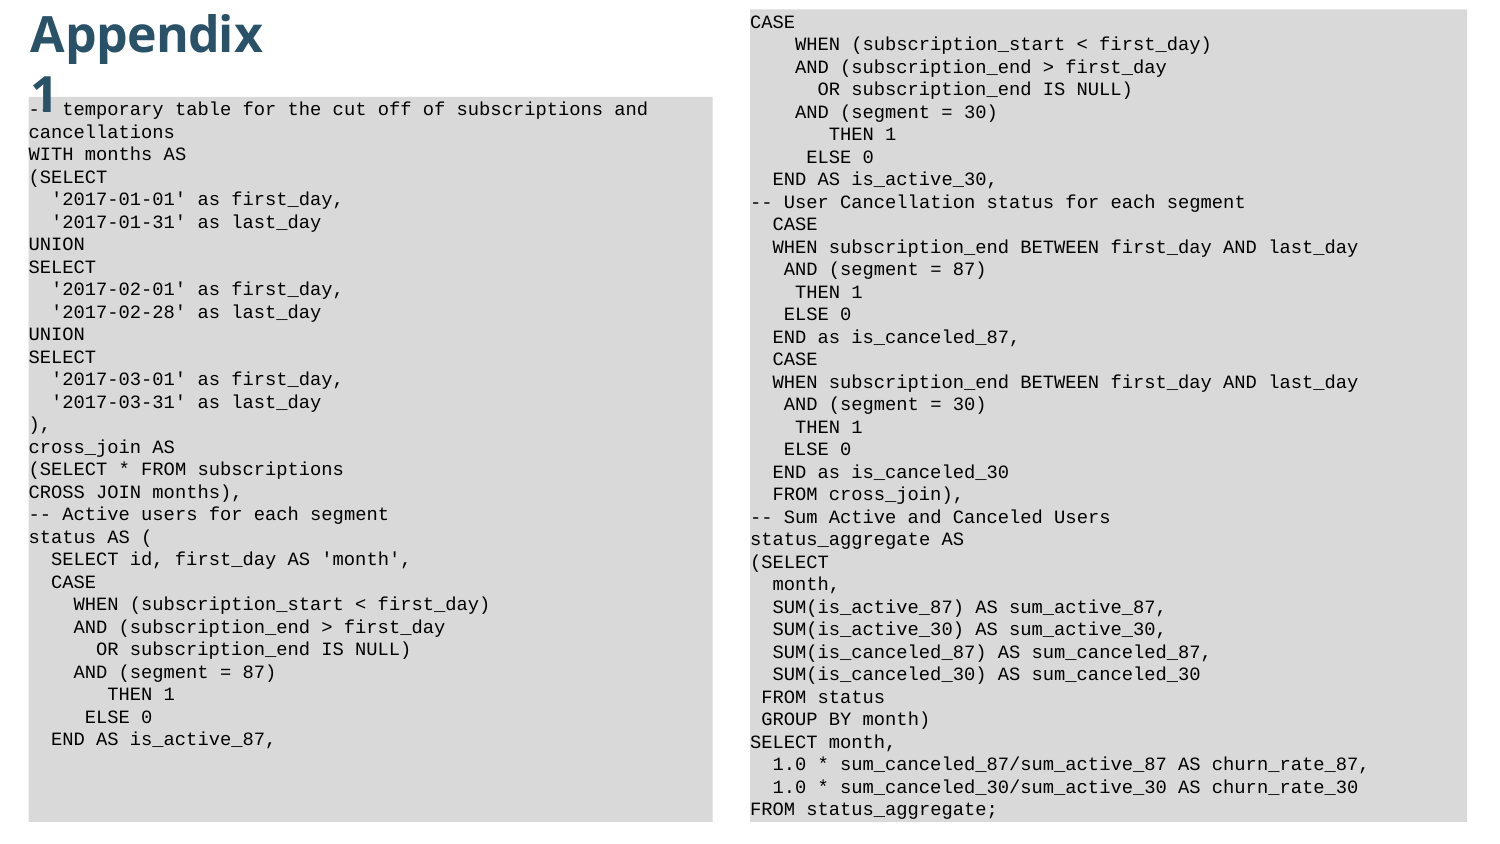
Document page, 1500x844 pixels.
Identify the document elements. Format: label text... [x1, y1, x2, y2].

text_box -- temporary table for the cut off of subscriptions and cancellations WITH months AS (SELECT '2017-01-01' as first_day, '2017-01-31' as last_day UNION SELECT '2017-02-01' as first_day, '2017-02-28' as last_day UNION SELECT '2017-03-01' as first_day, '2017-03-31' as last_day ), cross_join AS (SELECT * FROM subscriptions CROSS JOIN months), -- Active users for each segment status AS ( SELECT id, first_day AS 'month', CASE WHEN (subscription_start < first_day) AND (subscription_end > first_day OR subscription_end IS NULL) AND (segment = 87) THEN 1 ELSE 0 END AS is_active_87, [28, 96, 713, 822]
title Appendix 1 [28, 0, 286, 143]
text_box CASE WHEN (subscription_start < first_day) AND (subscription_end > first_day OR subscription_end IS NULL) AND (segment = 30) THEN 1 ELSE 0 END AS is_active_30, -- User Cancellation status for each segment CASE WHEN subscription_end BETWEEN first_day AND last_day AND (segment = 87) THEN 1 ELSE 0 END as is_canceled_87, CASE WHEN subscription_end BETWEEN first_day AND last_day AND (segment = 30) THEN 1 ELSE 0 END as is_canceled_30 FROM cross_join), -- Sum Active and Canceled Users status_aggregate AS (SELECT month, SUM(is_active_87) AS sum_active_87, SUM(is_active_30) AS sum_active_30, SUM(is_canceled_87) AS sum_canceled_87, SUM(is_canceled_30) AS sum_canceled_30 FROM status GROUP BY month) SELECT month, 1.0 * sum_canceled_87/sum_active_87 AS churn_rate_87, 1.0 * sum_canceled_30/sum_active_30 AS churn_rate_30 FROM status_aggregate; [750, 9, 1468, 822]
